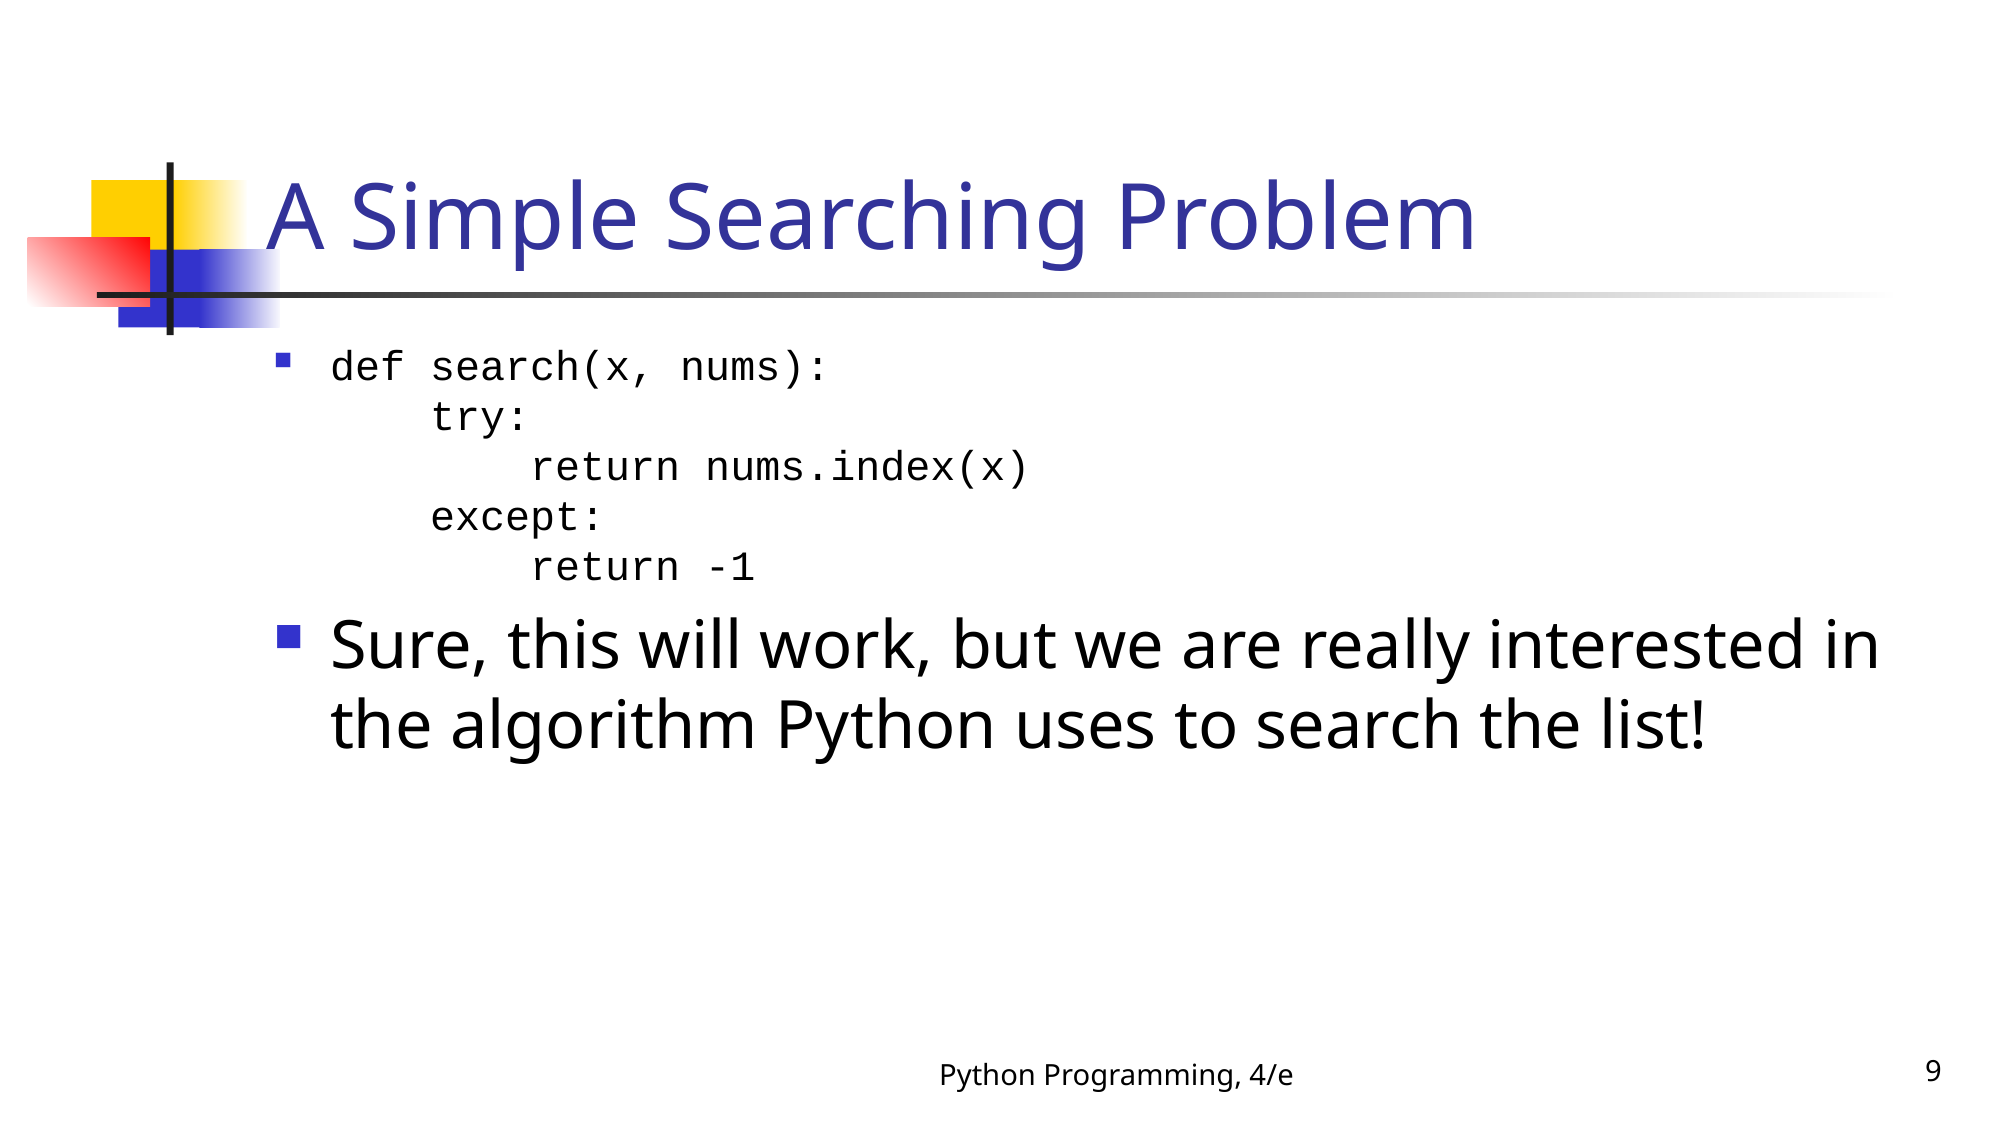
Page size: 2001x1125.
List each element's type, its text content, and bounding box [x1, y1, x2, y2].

title A Simple Searching Problem [251, 35, 1957, 275]
slide_number 9 [1540, 1023, 1958, 1100]
list def search(x, nums): try: return nums.index(x) except: return -1 Sure, this will work, but we are really interested in the algorithm Python uses to search the list! [258, 331, 1959, 1006]
footer Python Programming, 4/e [799, 1023, 1434, 1100]
